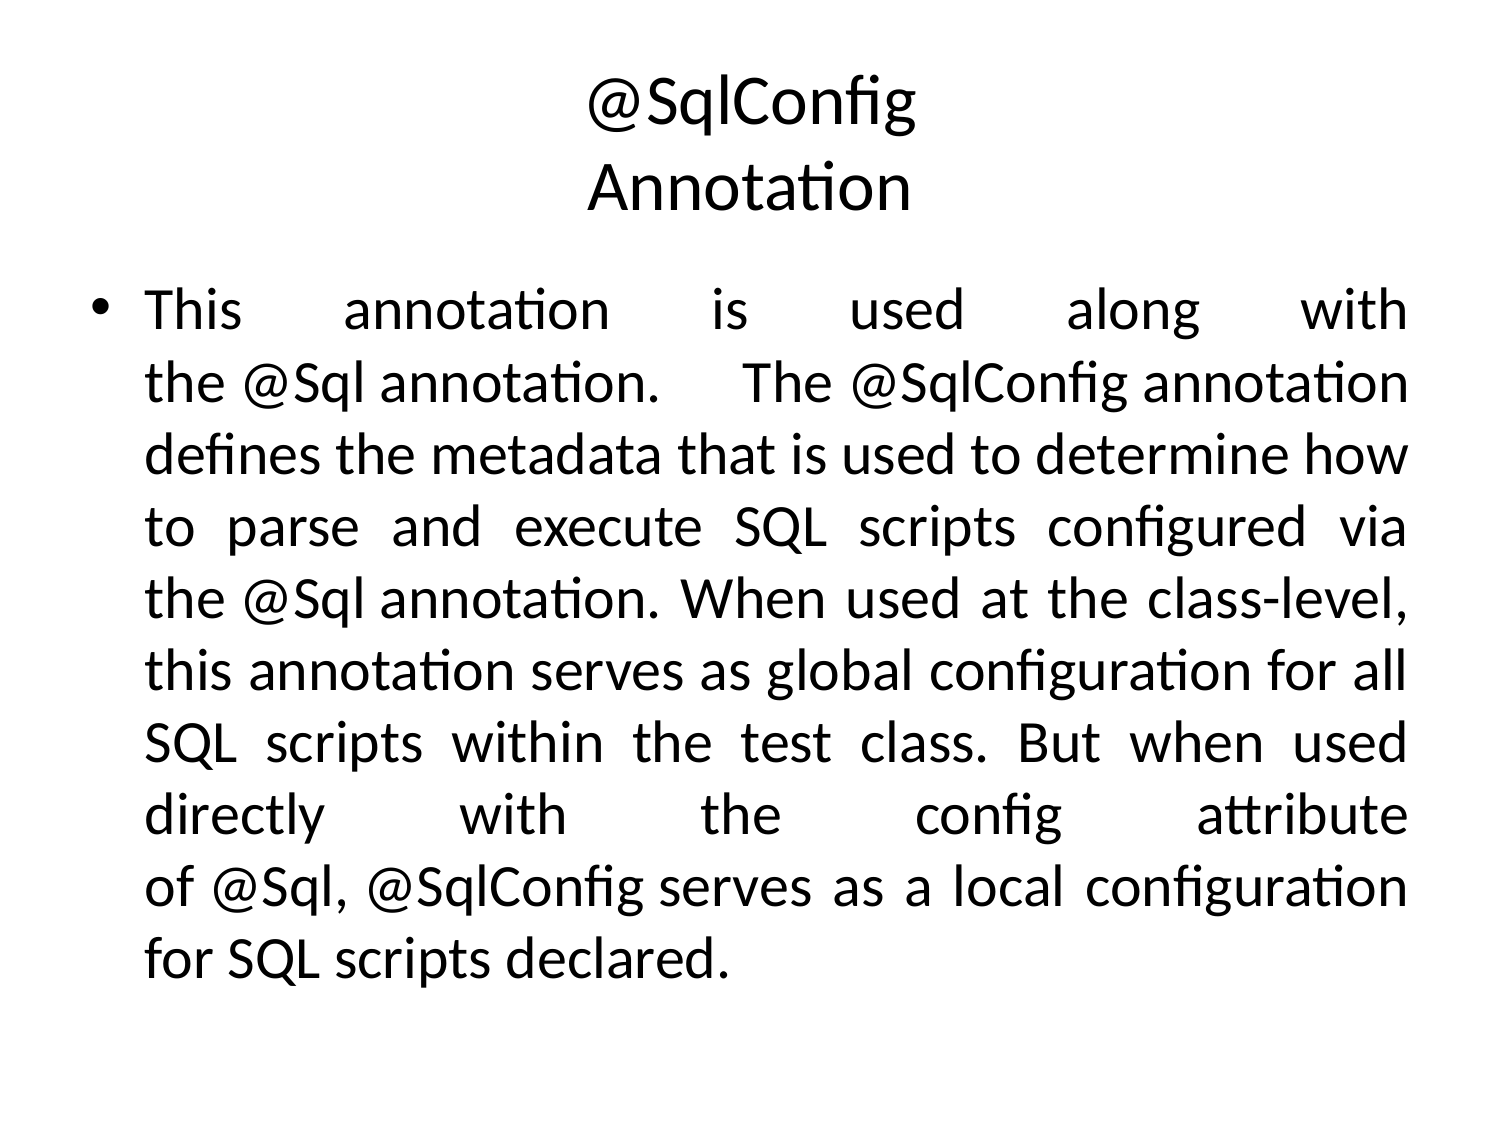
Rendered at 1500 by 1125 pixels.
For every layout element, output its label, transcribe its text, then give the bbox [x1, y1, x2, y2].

list This annotation is used along with the @Sql annotation. The @SqlConfig annotation defines the metadata that is used to determine how to parse and execute SQL scripts configured via the @Sql annotation. When used at the class-level, this annotation serves as global configuration for all SQL scripts within the test class. But when used directly with the config attribute of @Sql, @SqlConfig serves as a local configuration for SQL scripts declared. [75, 262, 1425, 1005]
title @SqlConfig Annotation [75, 45, 1425, 233]
